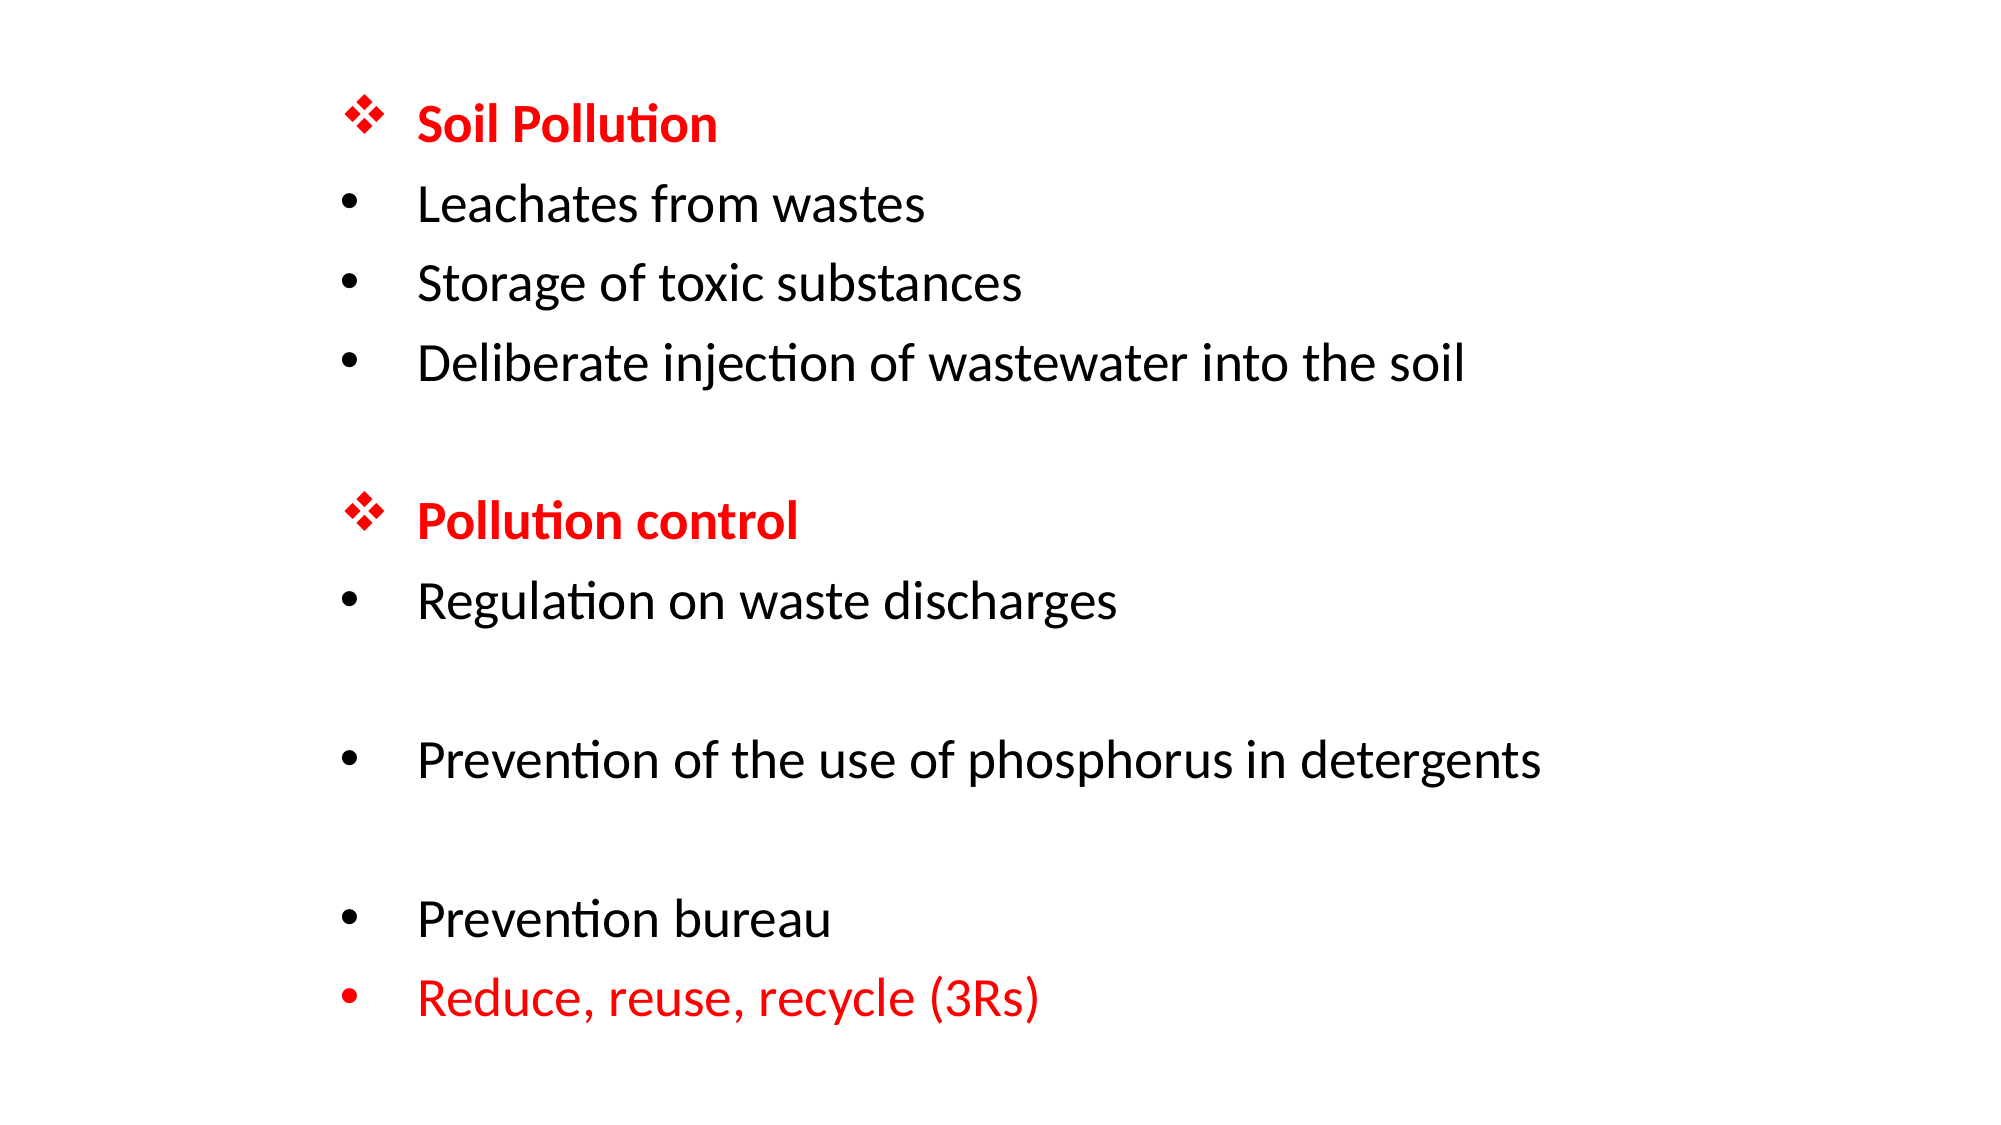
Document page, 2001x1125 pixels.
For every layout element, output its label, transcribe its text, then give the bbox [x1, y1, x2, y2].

list Soil Pollution Leachates from wastes Storage of toxic substances Deliberate injection of wastewater into the soil Pollution control Regulation on waste discharges Prevention of the use of phosphorus in detergents Prevention bureau Reduce, reuse, recycle (3Rs) [324, 87, 1675, 1038]
